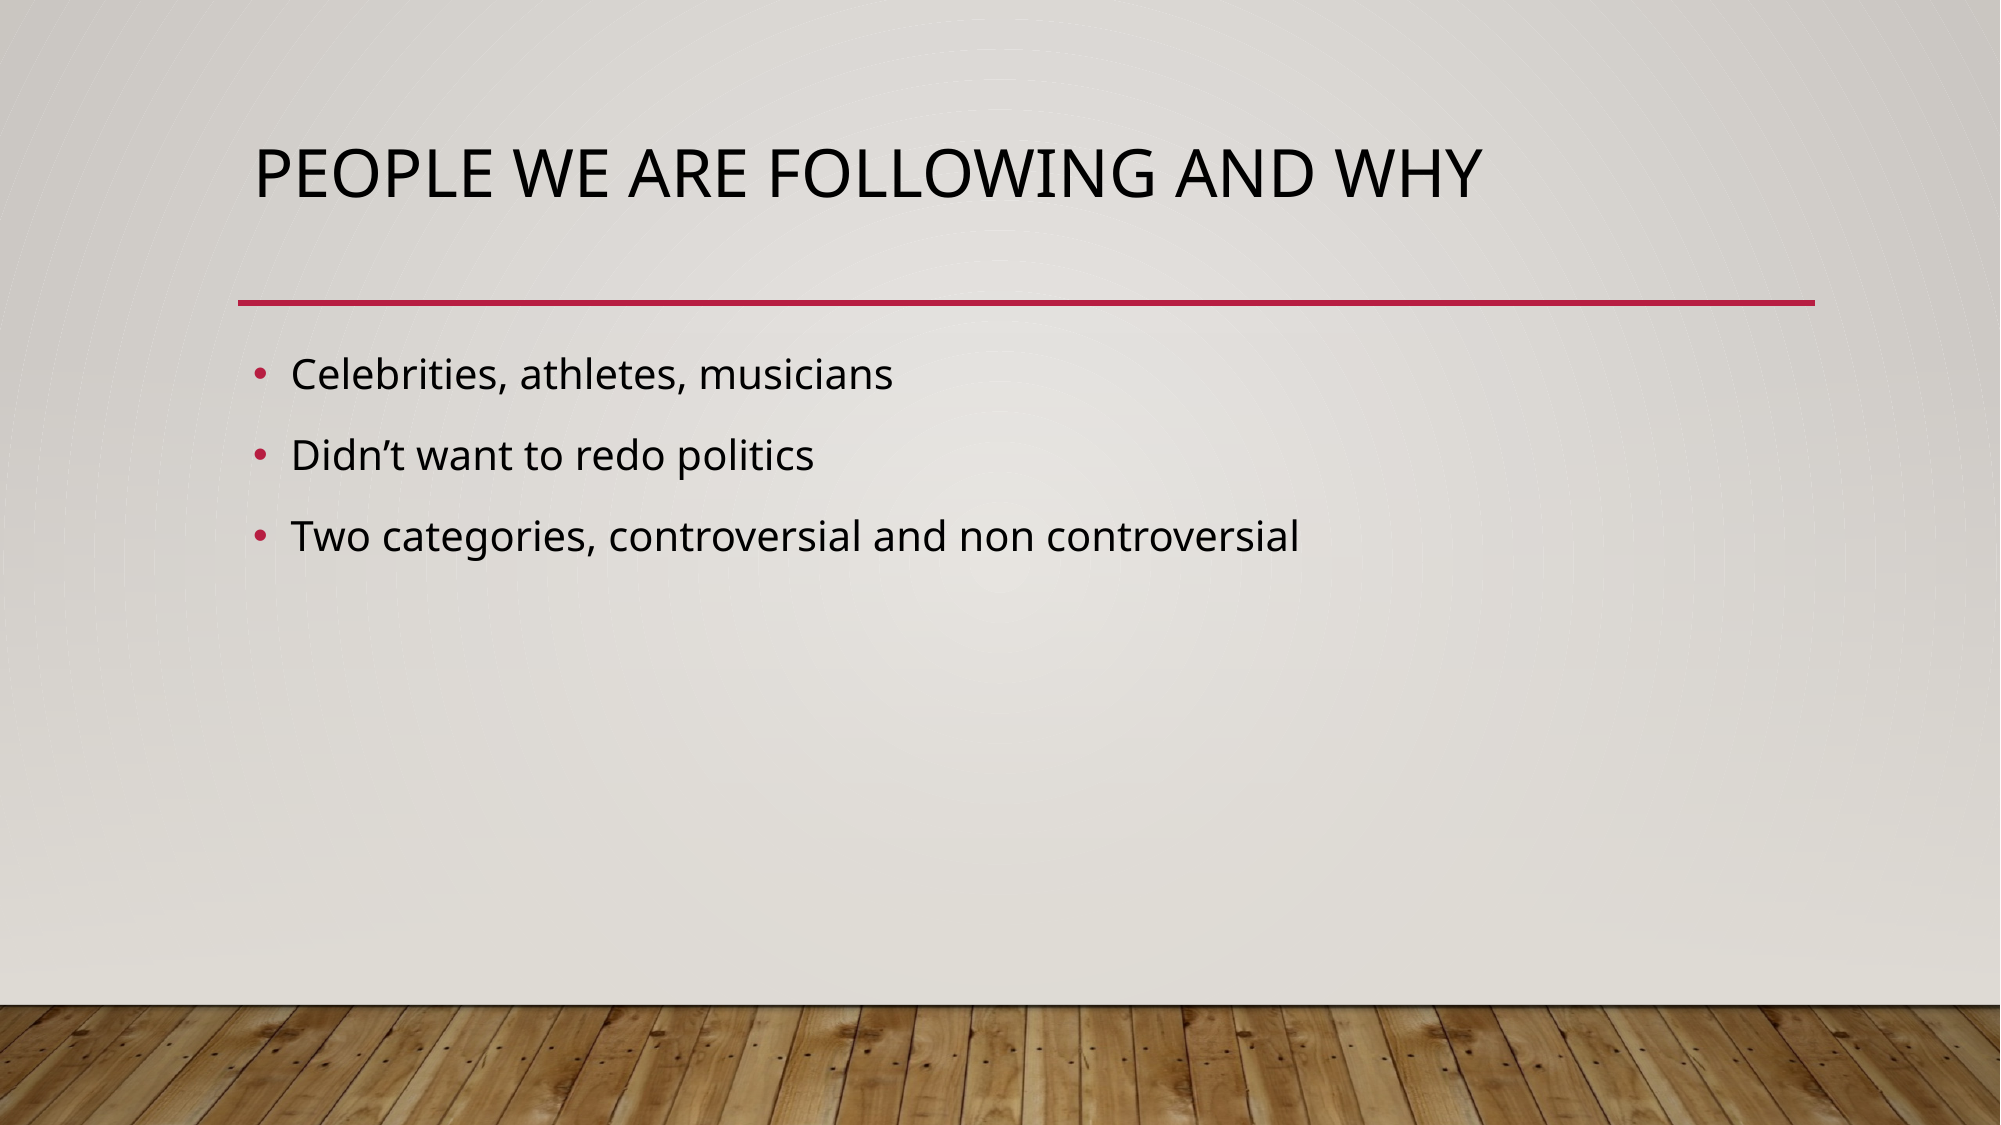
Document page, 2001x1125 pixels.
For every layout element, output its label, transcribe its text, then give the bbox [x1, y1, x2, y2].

list Celebrities, athletes, musicians Didn’t want to redo politics Two categories, controversial and non controversial [238, 330, 1814, 897]
title People we are following and why [238, 131, 1814, 305]
picture [0, 1005, 2000, 1125]
